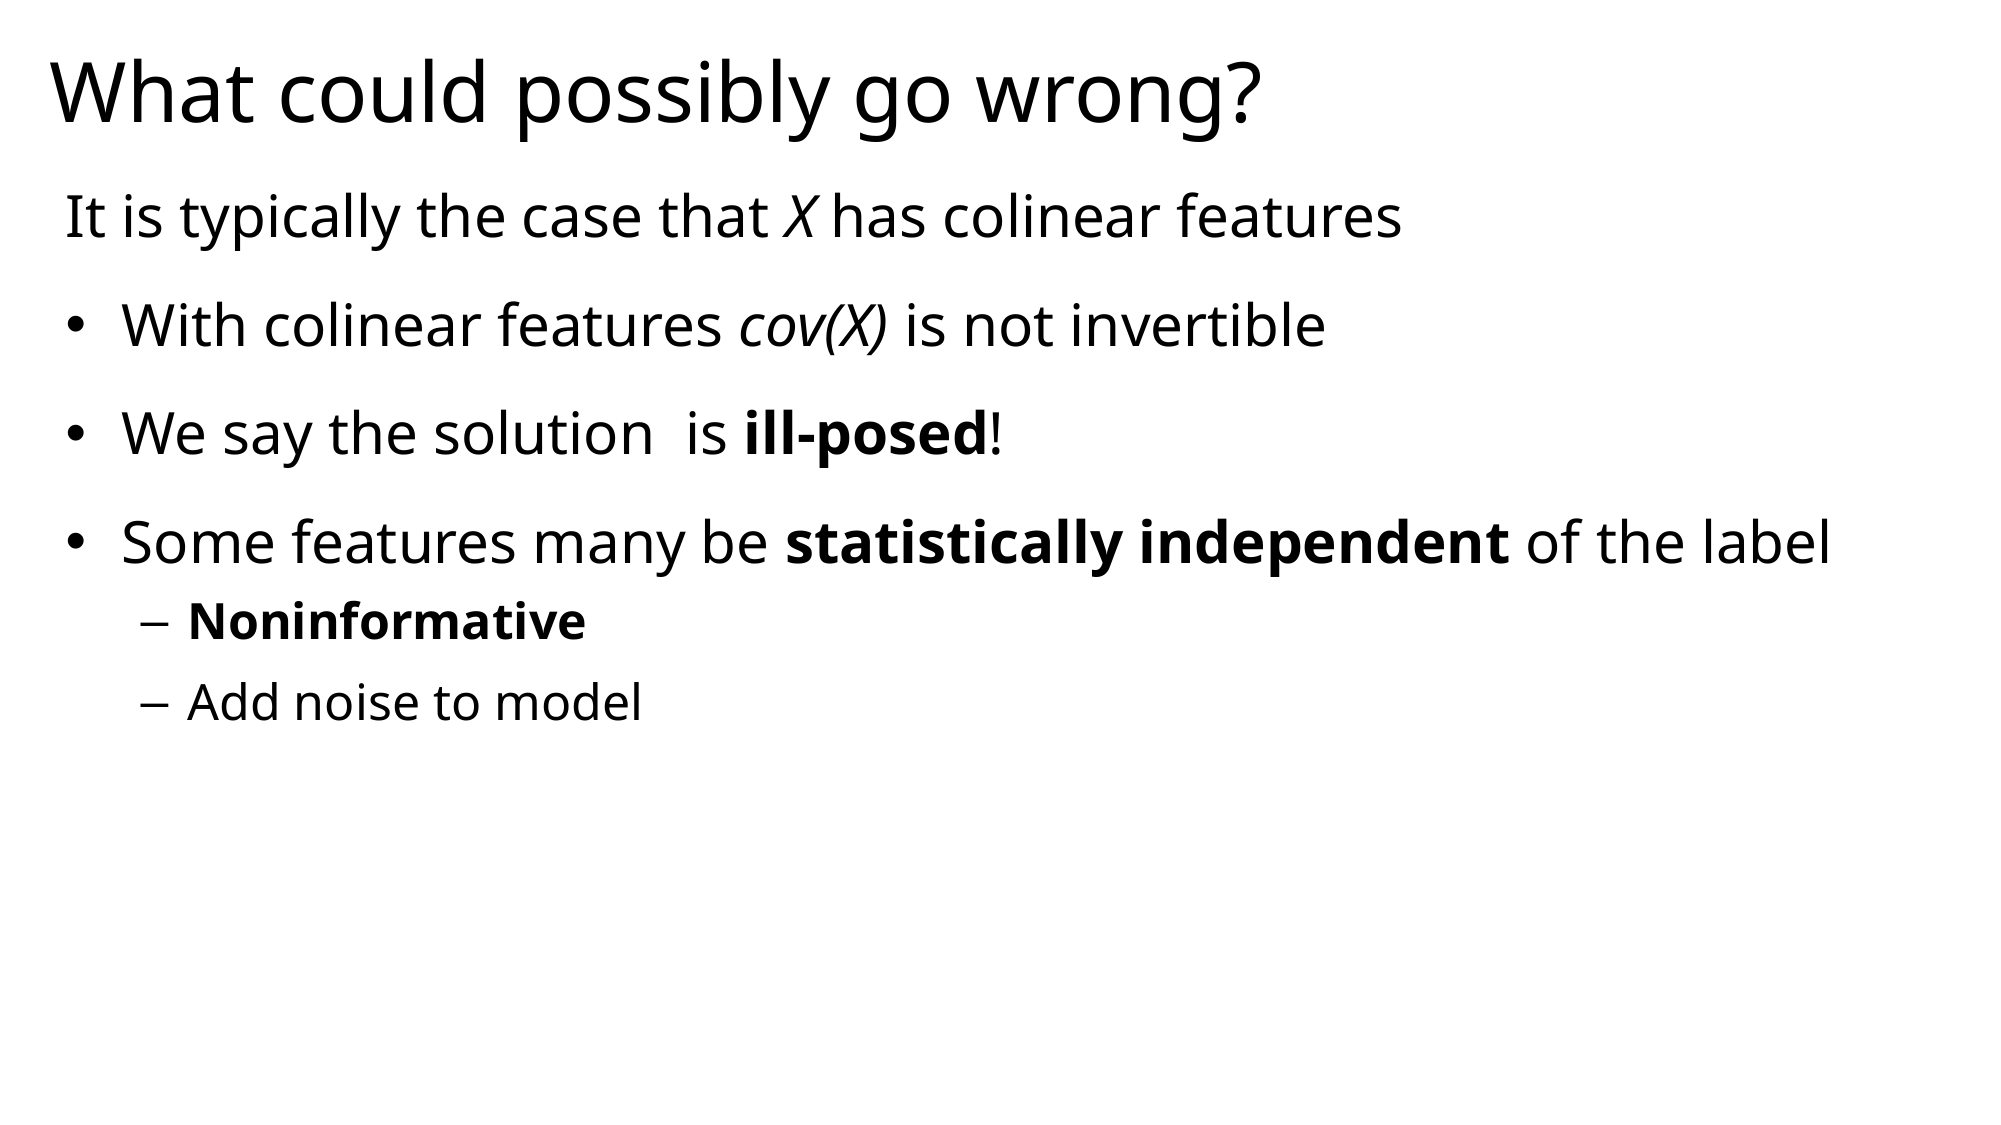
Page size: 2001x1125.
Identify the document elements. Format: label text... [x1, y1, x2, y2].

title What could possibly go wrong? [10, 34, 1964, 169]
